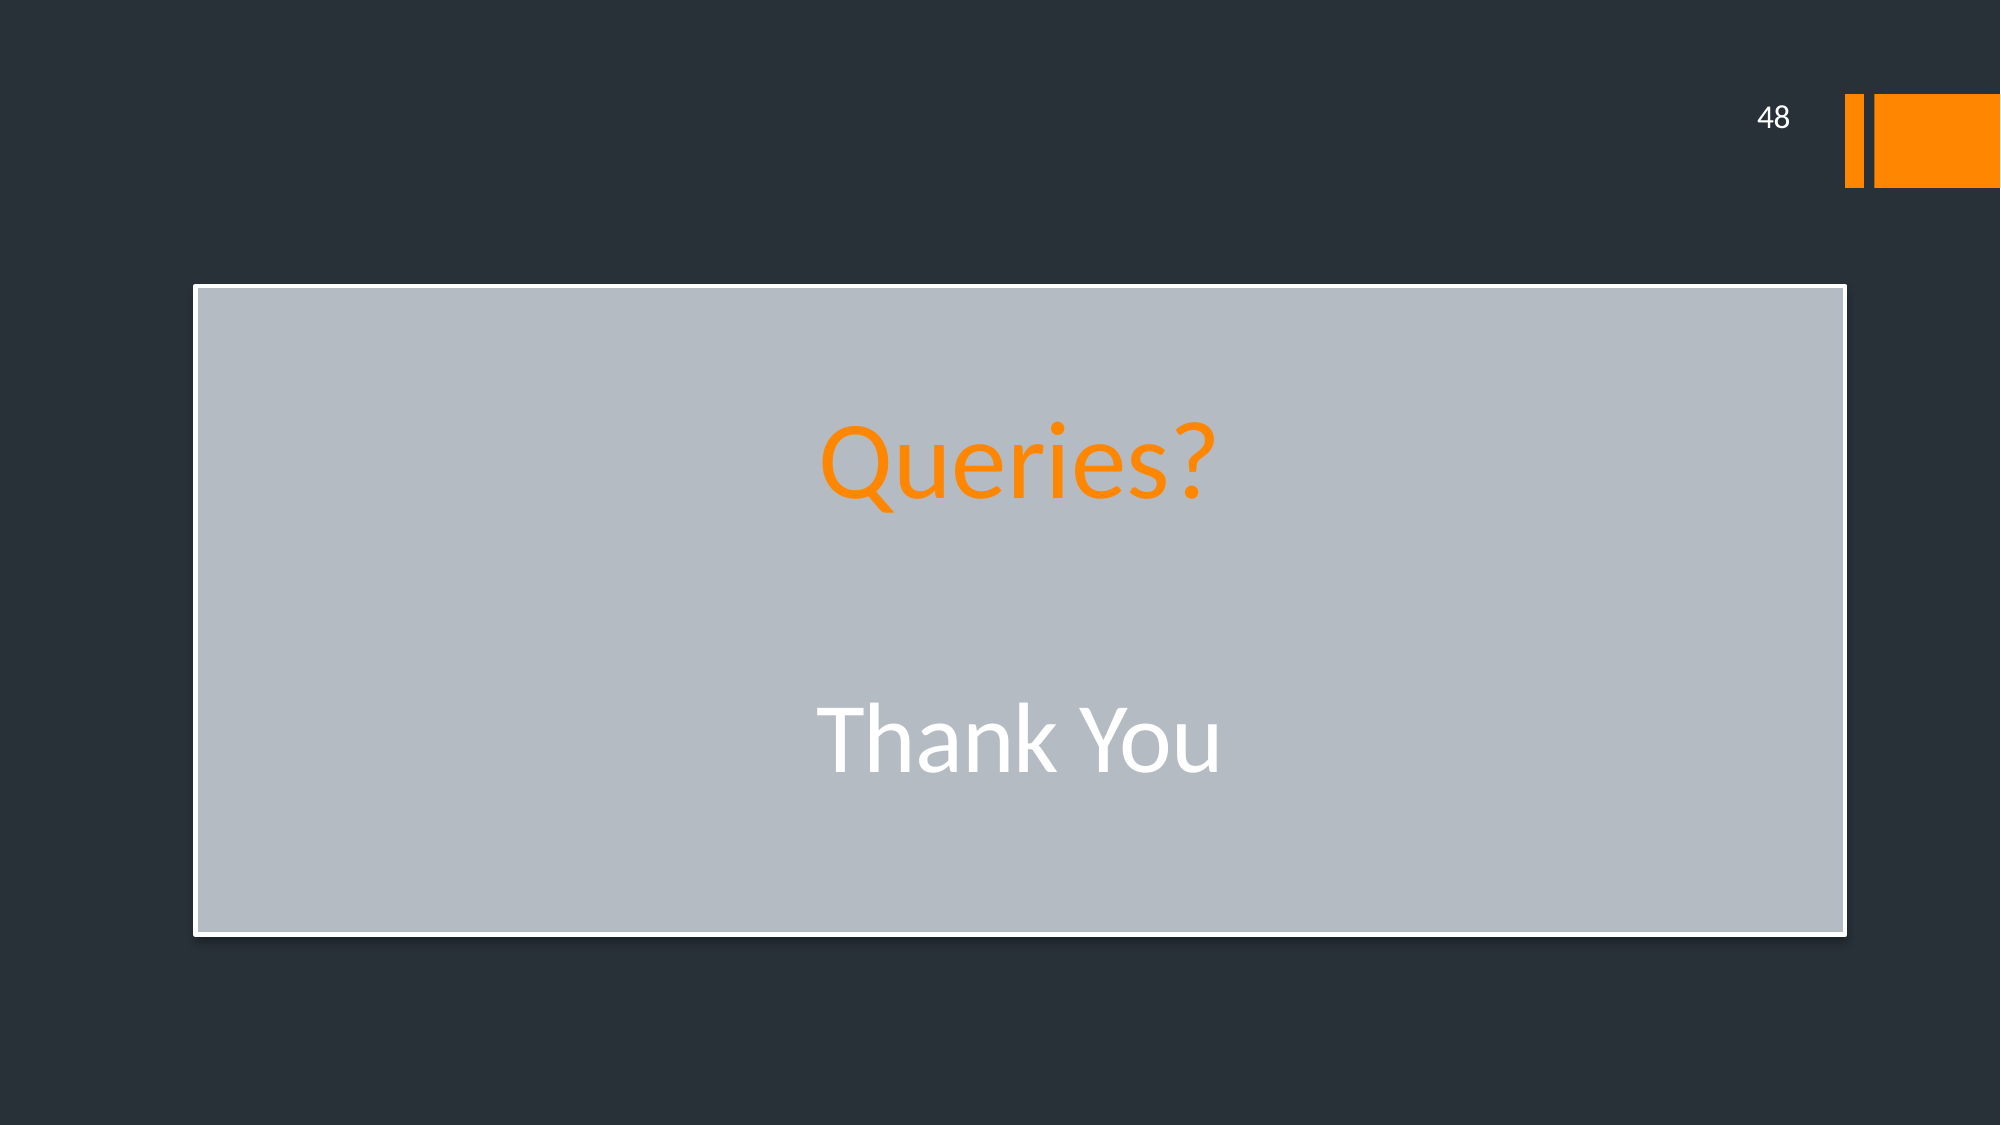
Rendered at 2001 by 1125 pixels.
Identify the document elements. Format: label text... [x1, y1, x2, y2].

text_box [193, 284, 1847, 937]
title Queries? [195, 290, 1846, 529]
text_box Thank You [195, 562, 1846, 801]
slide_number 48 [1599, 90, 1806, 140]
